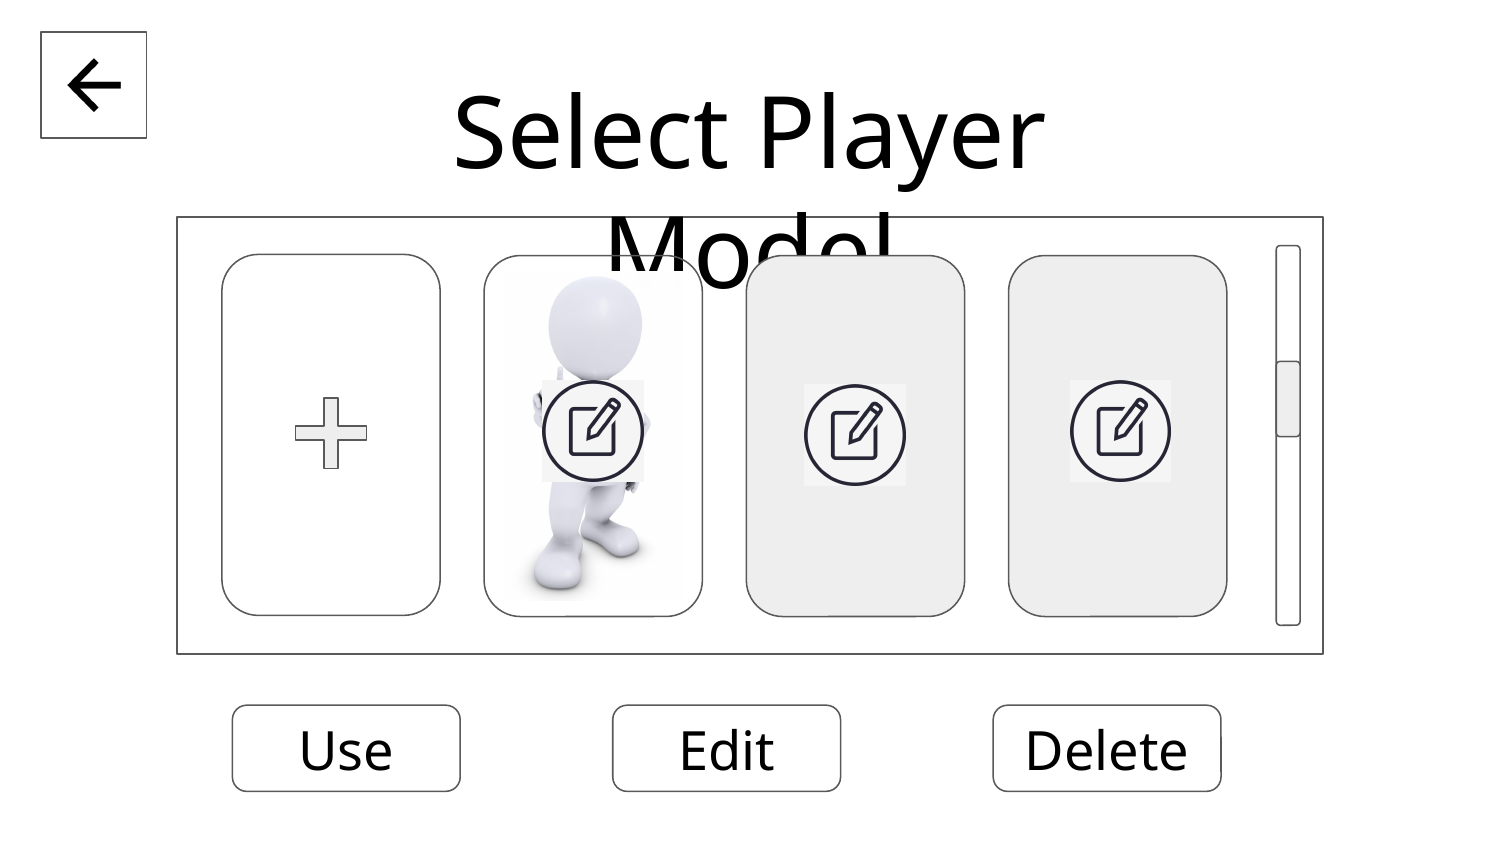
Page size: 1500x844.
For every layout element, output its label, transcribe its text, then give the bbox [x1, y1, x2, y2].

text_box [176, 216, 1324, 654]
text_box [484, 255, 703, 617]
text_box [40, 32, 147, 138]
text_box Delete [993, 705, 1222, 792]
text_box Use [232, 705, 461, 792]
text_box [1276, 361, 1301, 437]
picture [1069, 380, 1172, 482]
text_box [1276, 245, 1301, 365]
text_box [295, 397, 367, 469]
text_box [1008, 255, 1227, 617]
picture [804, 384, 907, 486]
text_box Select Player Model [337, 53, 1162, 324]
text_box Edit [612, 705, 841, 792]
text_box [1276, 434, 1301, 626]
text_box [221, 254, 441, 616]
picture [53, 44, 135, 126]
picture [503, 271, 683, 601]
text_box [746, 255, 965, 617]
